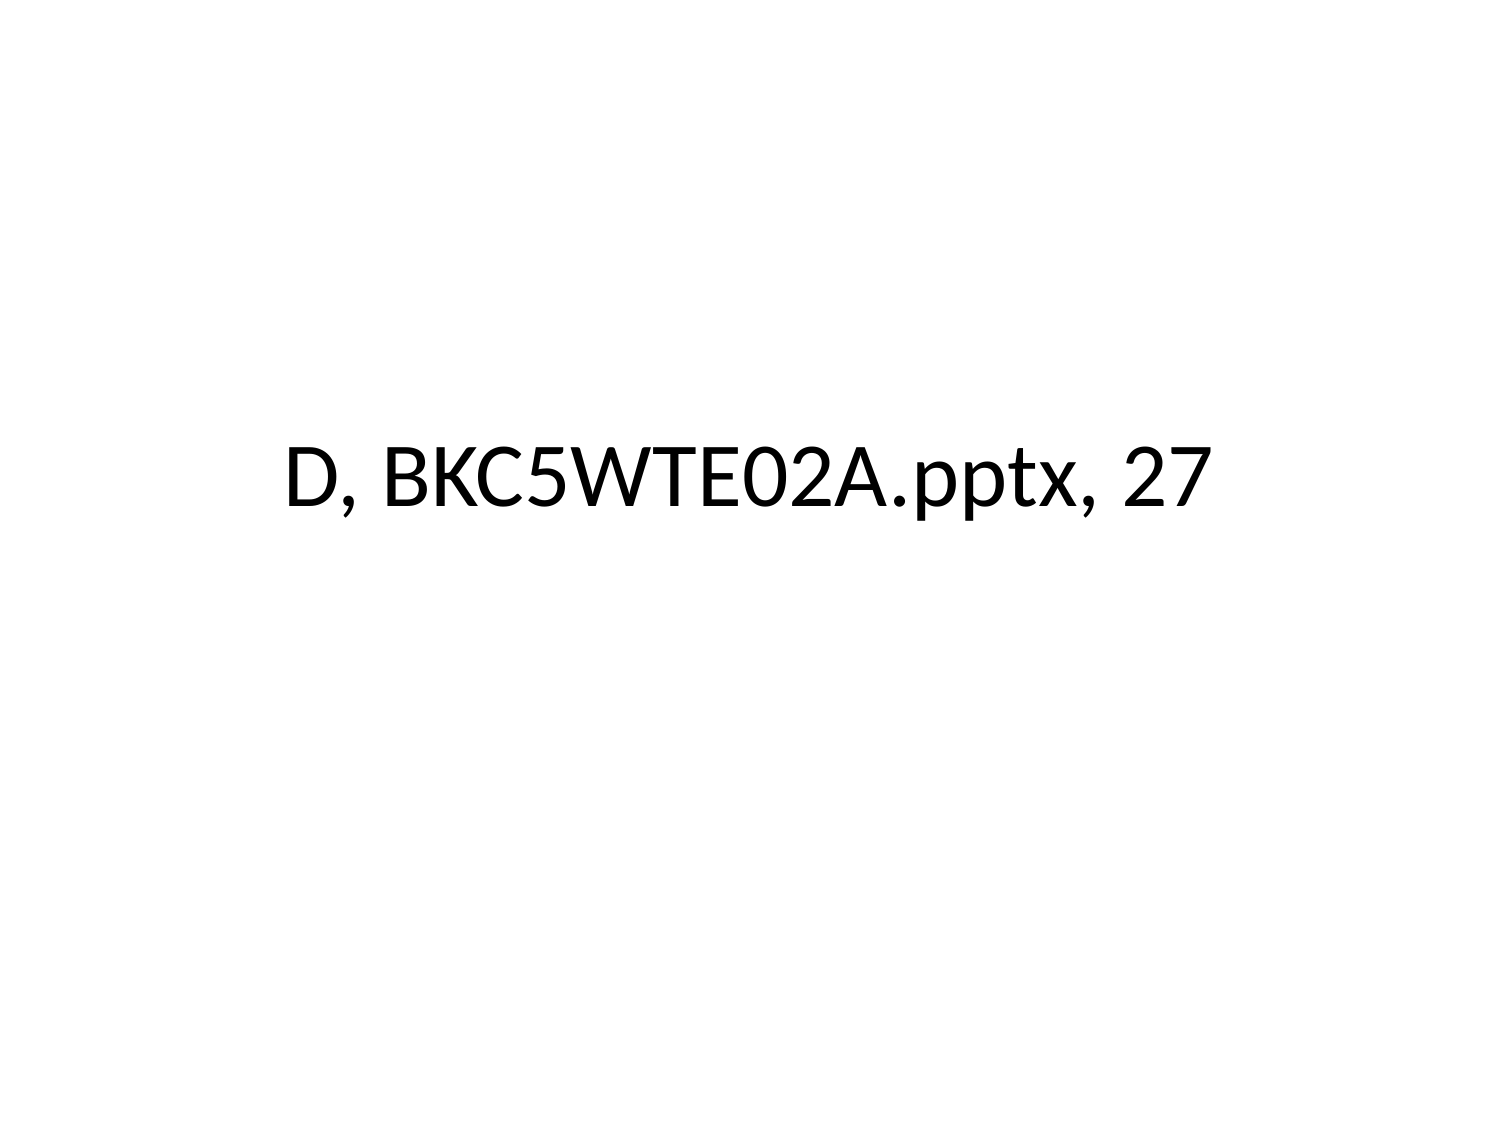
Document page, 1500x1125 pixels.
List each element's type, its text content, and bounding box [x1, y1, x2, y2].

title D, BKC5WTE02A.pptx, 27 [112, 349, 1388, 591]
